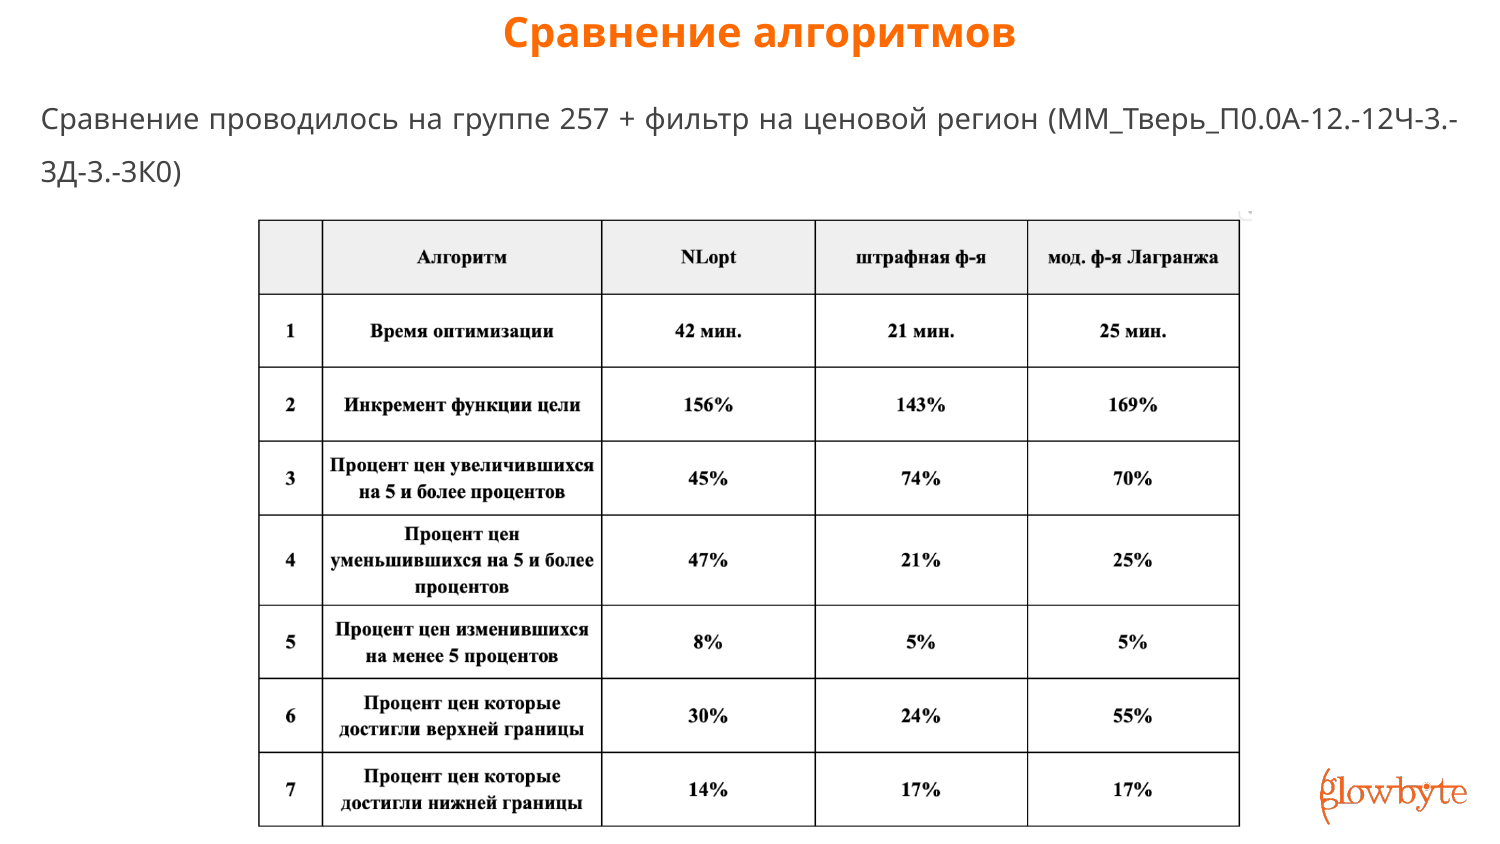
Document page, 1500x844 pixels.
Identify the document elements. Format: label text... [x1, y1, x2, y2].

text_box Сравнение алгоритмов [129, 0, 1391, 62]
picture [1320, 767, 1467, 825]
text_box Сравнение проводилось на группе 257 + фильтр на ценовой регион (ММ_Тверь_П0.0А-12.-12Ч-3.-3Д-3.-3К0) [25, 67, 1475, 203]
picture [248, 211, 1252, 844]
